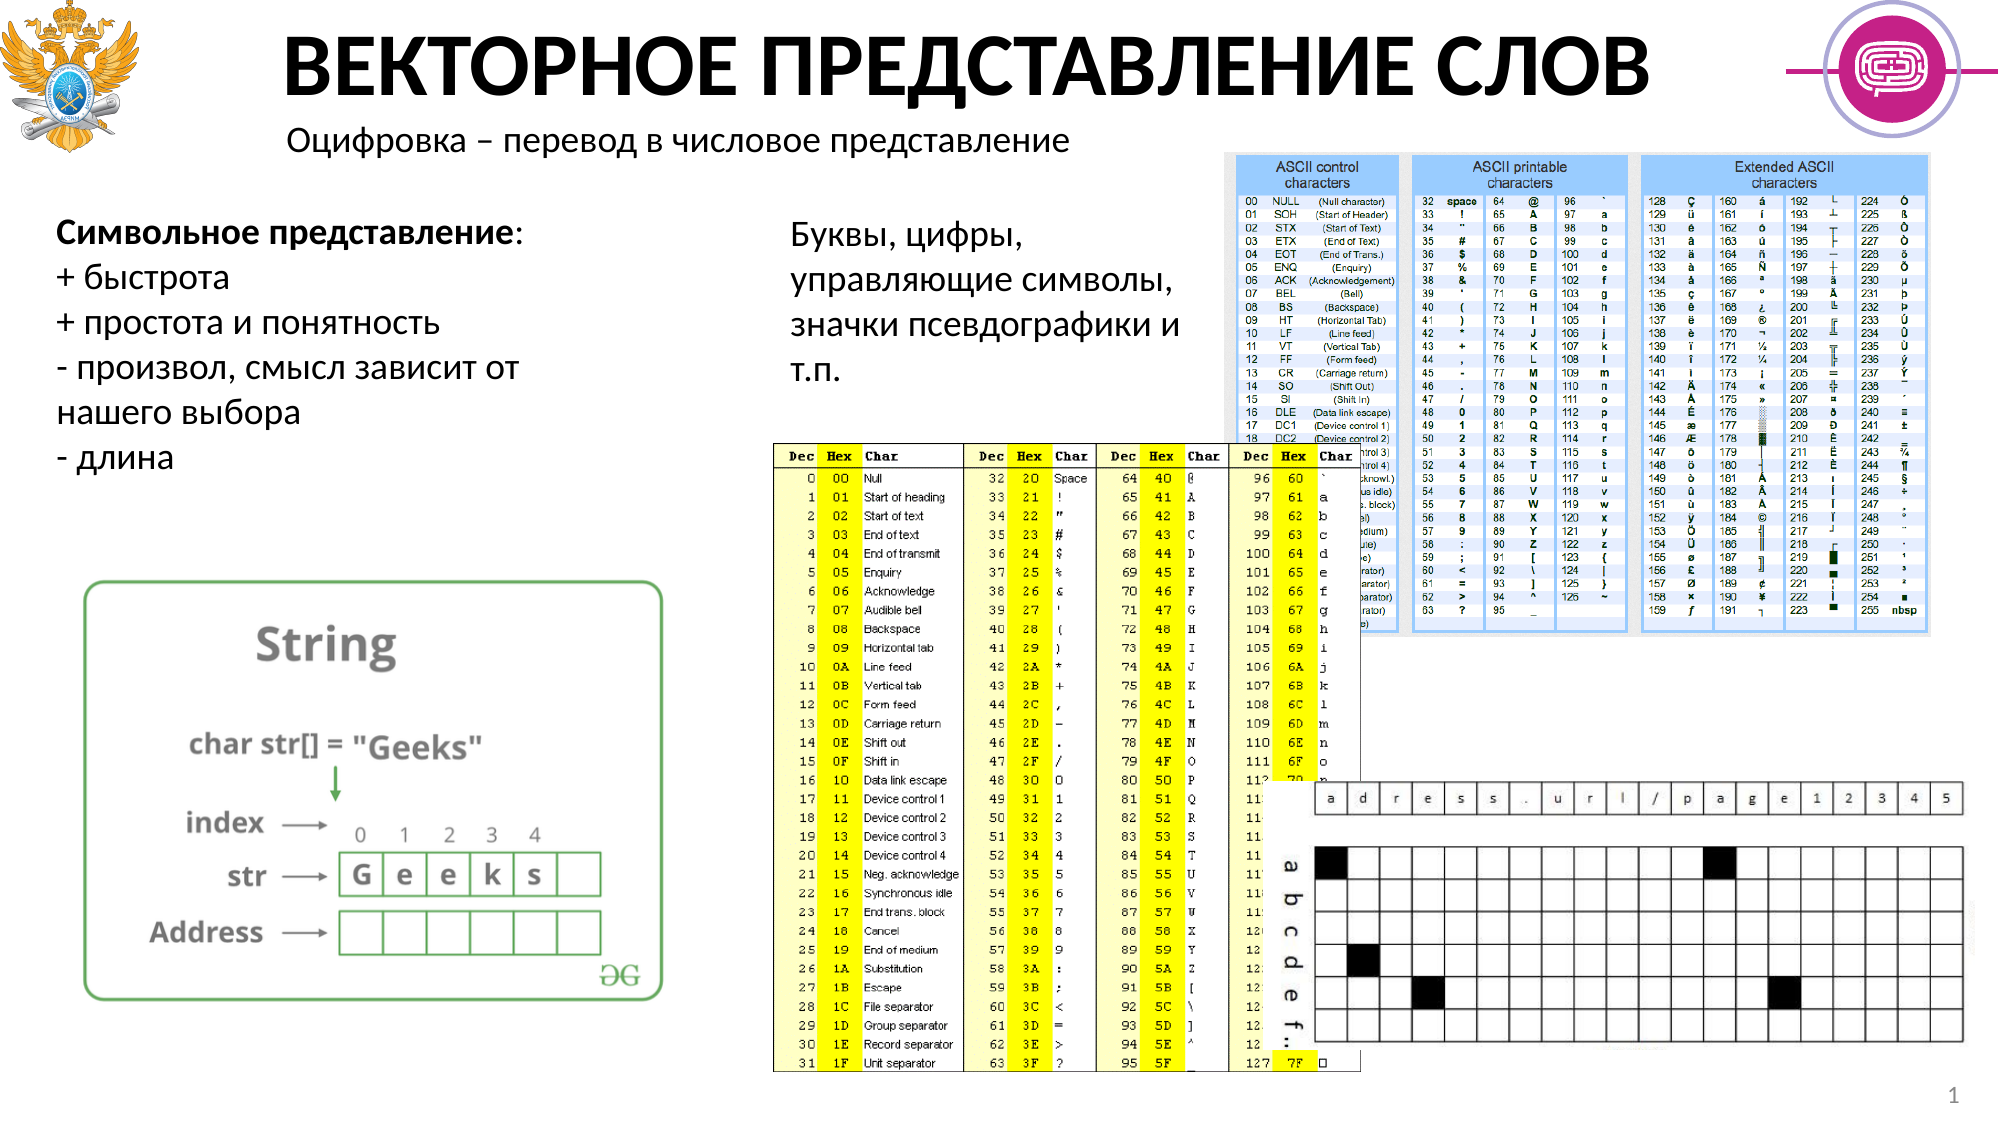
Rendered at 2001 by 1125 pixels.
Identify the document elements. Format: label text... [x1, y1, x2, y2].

picture [0, 0, 139, 154]
picture [1855, 41, 1928, 97]
text_box Символьное представление: + быстрота + простота и понятность - произвол, смысл зависит от нашего выбора - длина [41, 199, 577, 530]
text_box [1825, 2, 1960, 137]
picture [68, 562, 679, 1020]
slide_number ‹#› [1909, 1072, 1975, 1115]
title ВЕКТОРНОЕ ПРЕДСТАВЛЕНИЕ СЛОВ [153, 10, 1784, 123]
text_box Оцифровка – перевод в числовое представление [271, 107, 1147, 168]
text_box Буквы, цифры, управляющие символы, значки псевдографики и т.п. [775, 201, 1201, 397]
picture [773, 152, 1975, 1073]
